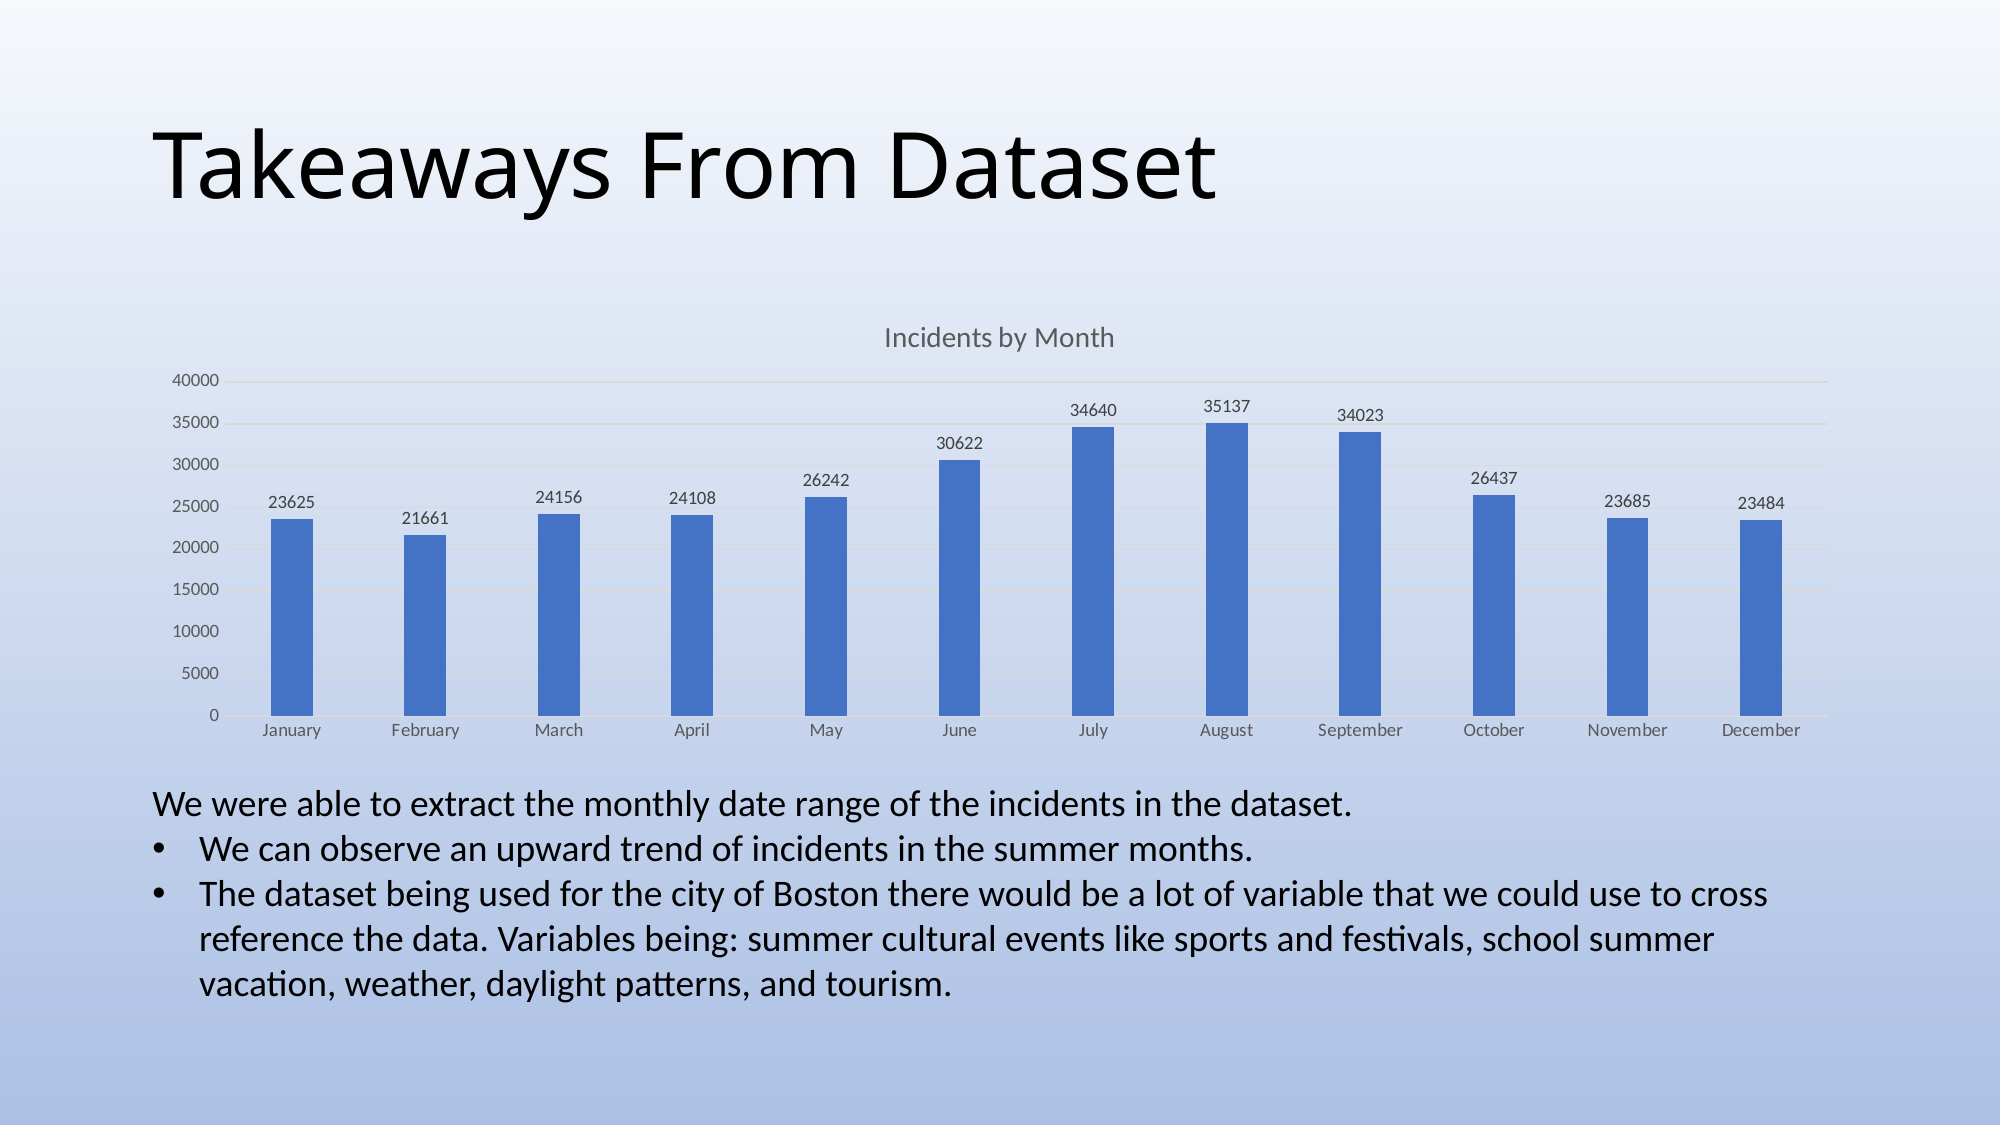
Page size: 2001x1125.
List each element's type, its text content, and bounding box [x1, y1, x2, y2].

chart [137, 299, 1863, 750]
title Takeaways From Dataset [137, 59, 1863, 278]
text_box We were able to extract the monthly date range of the incidents in the dataset. We can observe an upward trend of incidents in the summer months. The dataset being used for the city of Boston there would be a lot of variable that we could use to cross reference the data. Variables being: summer cultural events like sports and festivals, school summer vacation, weather, daylight patterns, and tourism. [137, 772, 1845, 1012]
